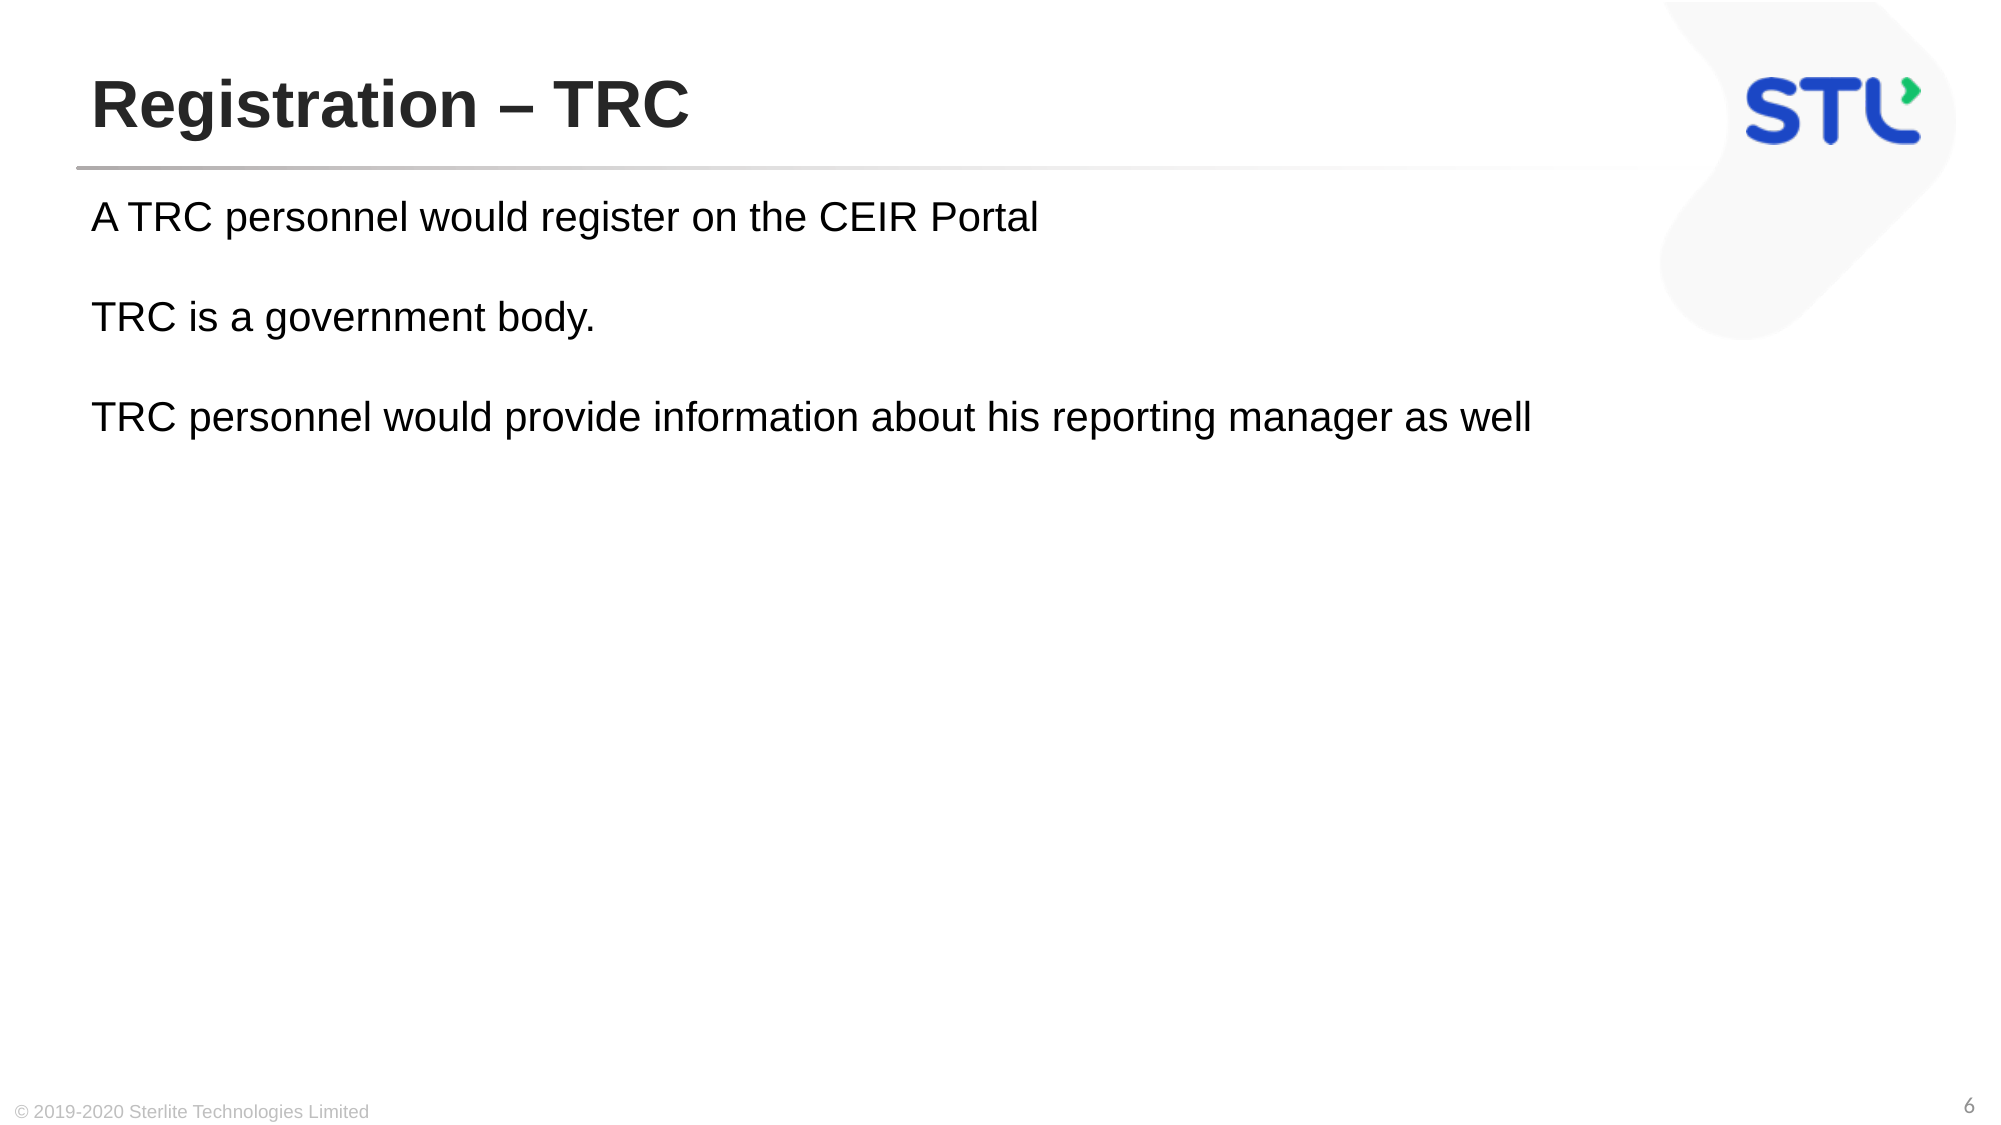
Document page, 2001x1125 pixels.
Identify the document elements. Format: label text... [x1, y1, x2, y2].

picture [1746, 77, 1921, 145]
text_box A TRC personnel would register on the CEIR Portal TRC is a government body. TRC personnel would provide information about his reporting manager as well [76, 182, 1609, 448]
footer © 2019-2020 Sterlite Technologies Limited [0, 1083, 455, 1125]
slide_number 6 [1955, 1083, 1997, 1122]
title Registration – TRC [76, 35, 1564, 167]
